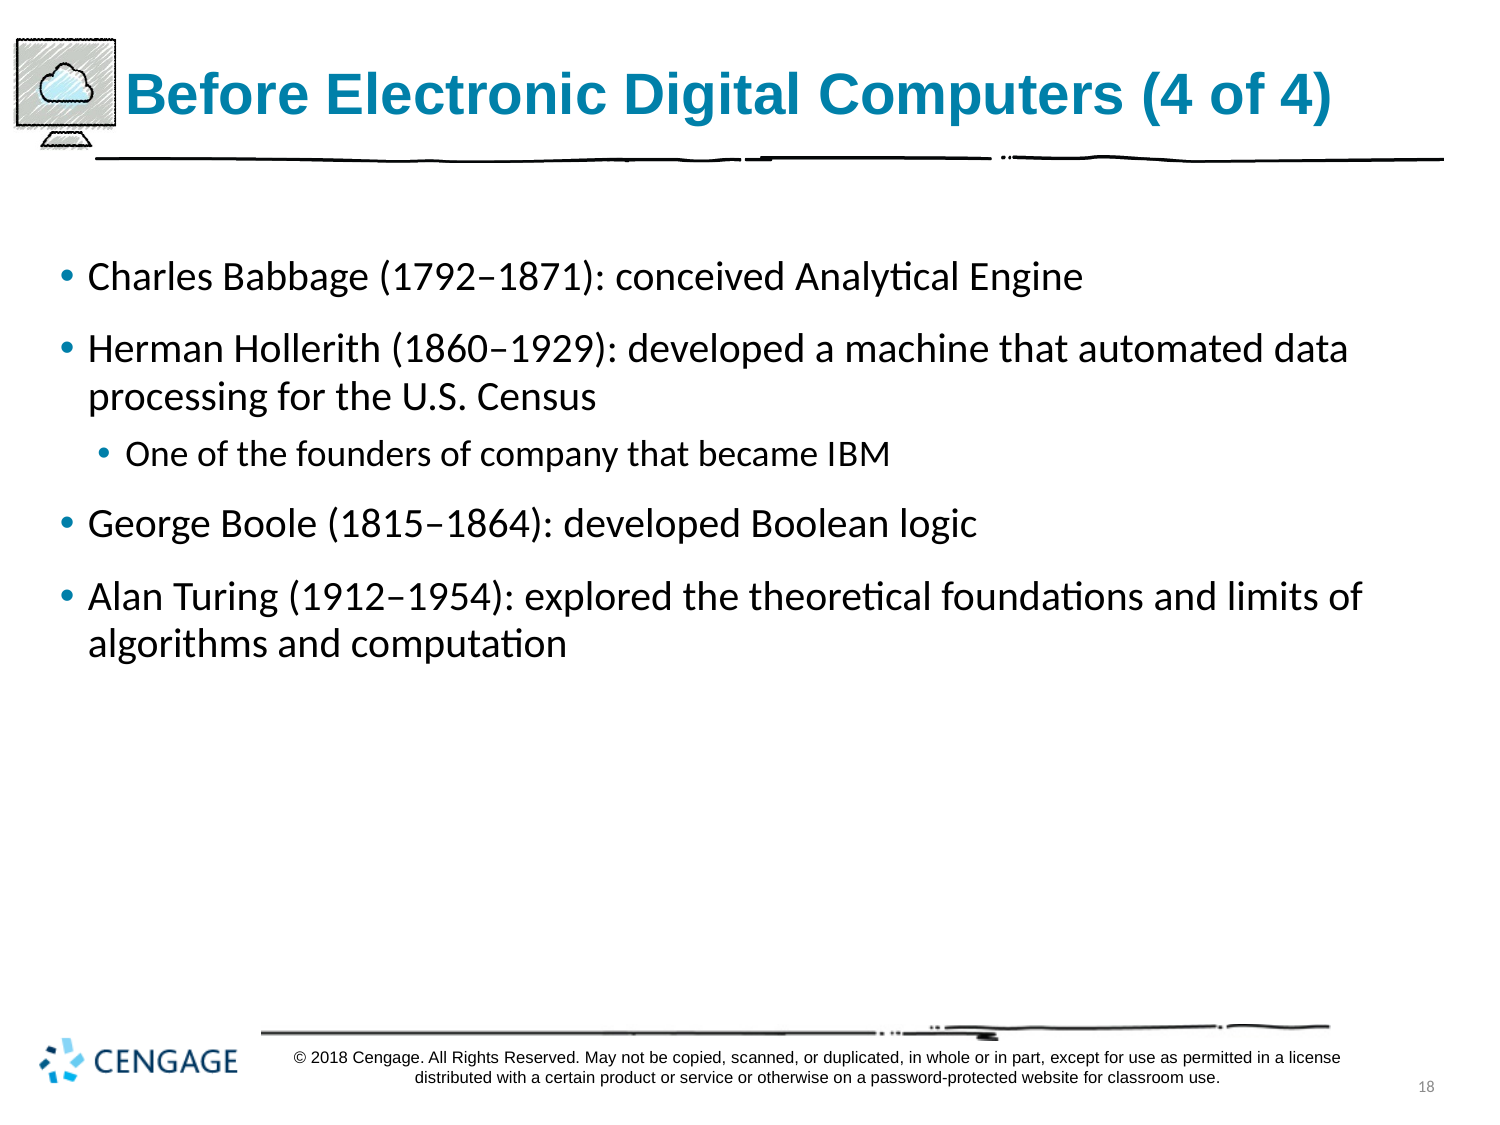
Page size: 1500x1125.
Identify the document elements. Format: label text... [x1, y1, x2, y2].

footer © 2018 Cengage. All Rights Reserved. May not be copied, scanned, or duplicated, in whole or in part, except for use as permitted in a license distributed with a certain product or service or otherwise on a password-protected website for classroom use. [262, 1046, 1375, 1087]
picture [19, 1024, 250, 1096]
picture [13, 36, 117, 151]
picture [261, 1024, 1331, 1041]
list Charles Babbage (1792–1871): conceived Analytical Engine Herman Hollerith (1860–1929): developed a machine that automated data processing for the U.S. Census One of the founders of company that became I B M George Boole (1815–1864): developed Boolean logic Alan Turing (1912–1954): explored the theoretical foundations and limits of algorithms and computation [59, 252, 1441, 672]
picture [95, 155, 1444, 163]
title Before Electronic Digital Computers (4 of 4) [125, 55, 1442, 127]
